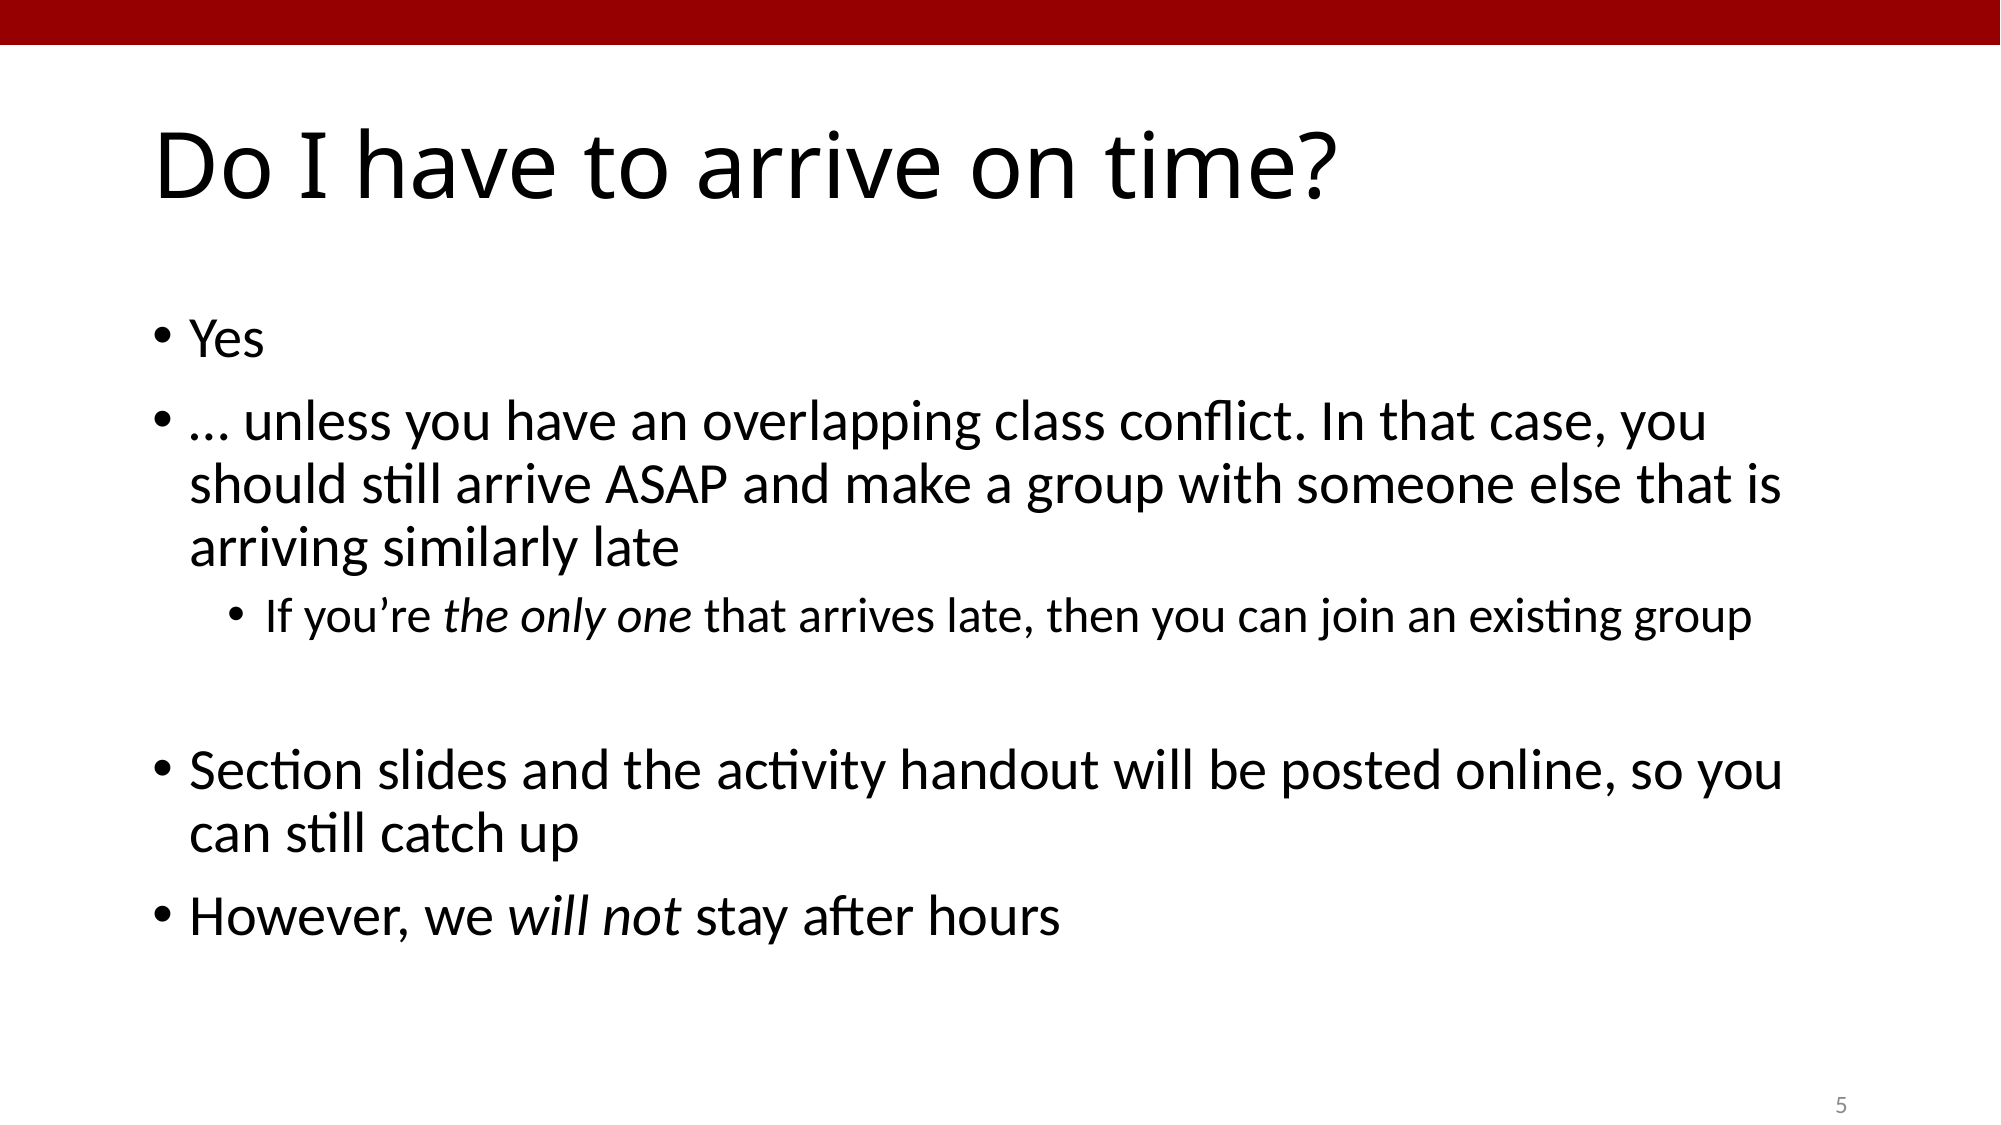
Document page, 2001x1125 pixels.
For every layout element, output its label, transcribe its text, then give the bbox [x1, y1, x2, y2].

text_box Do I have to arrive on time? [137, 59, 1863, 278]
text_box 5 [1412, 1073, 1863, 1125]
text_box Yes … unless you have an overlapping class conflict. In that case, you should still arrive ASAP and make a group with someone else that is arriving similarly late If you’re the only one that arrives late, then you can join an existing group Section slides and the activity handout will be posted online, so you can still catch up However, we will not stay after hours [137, 299, 1863, 1014]
